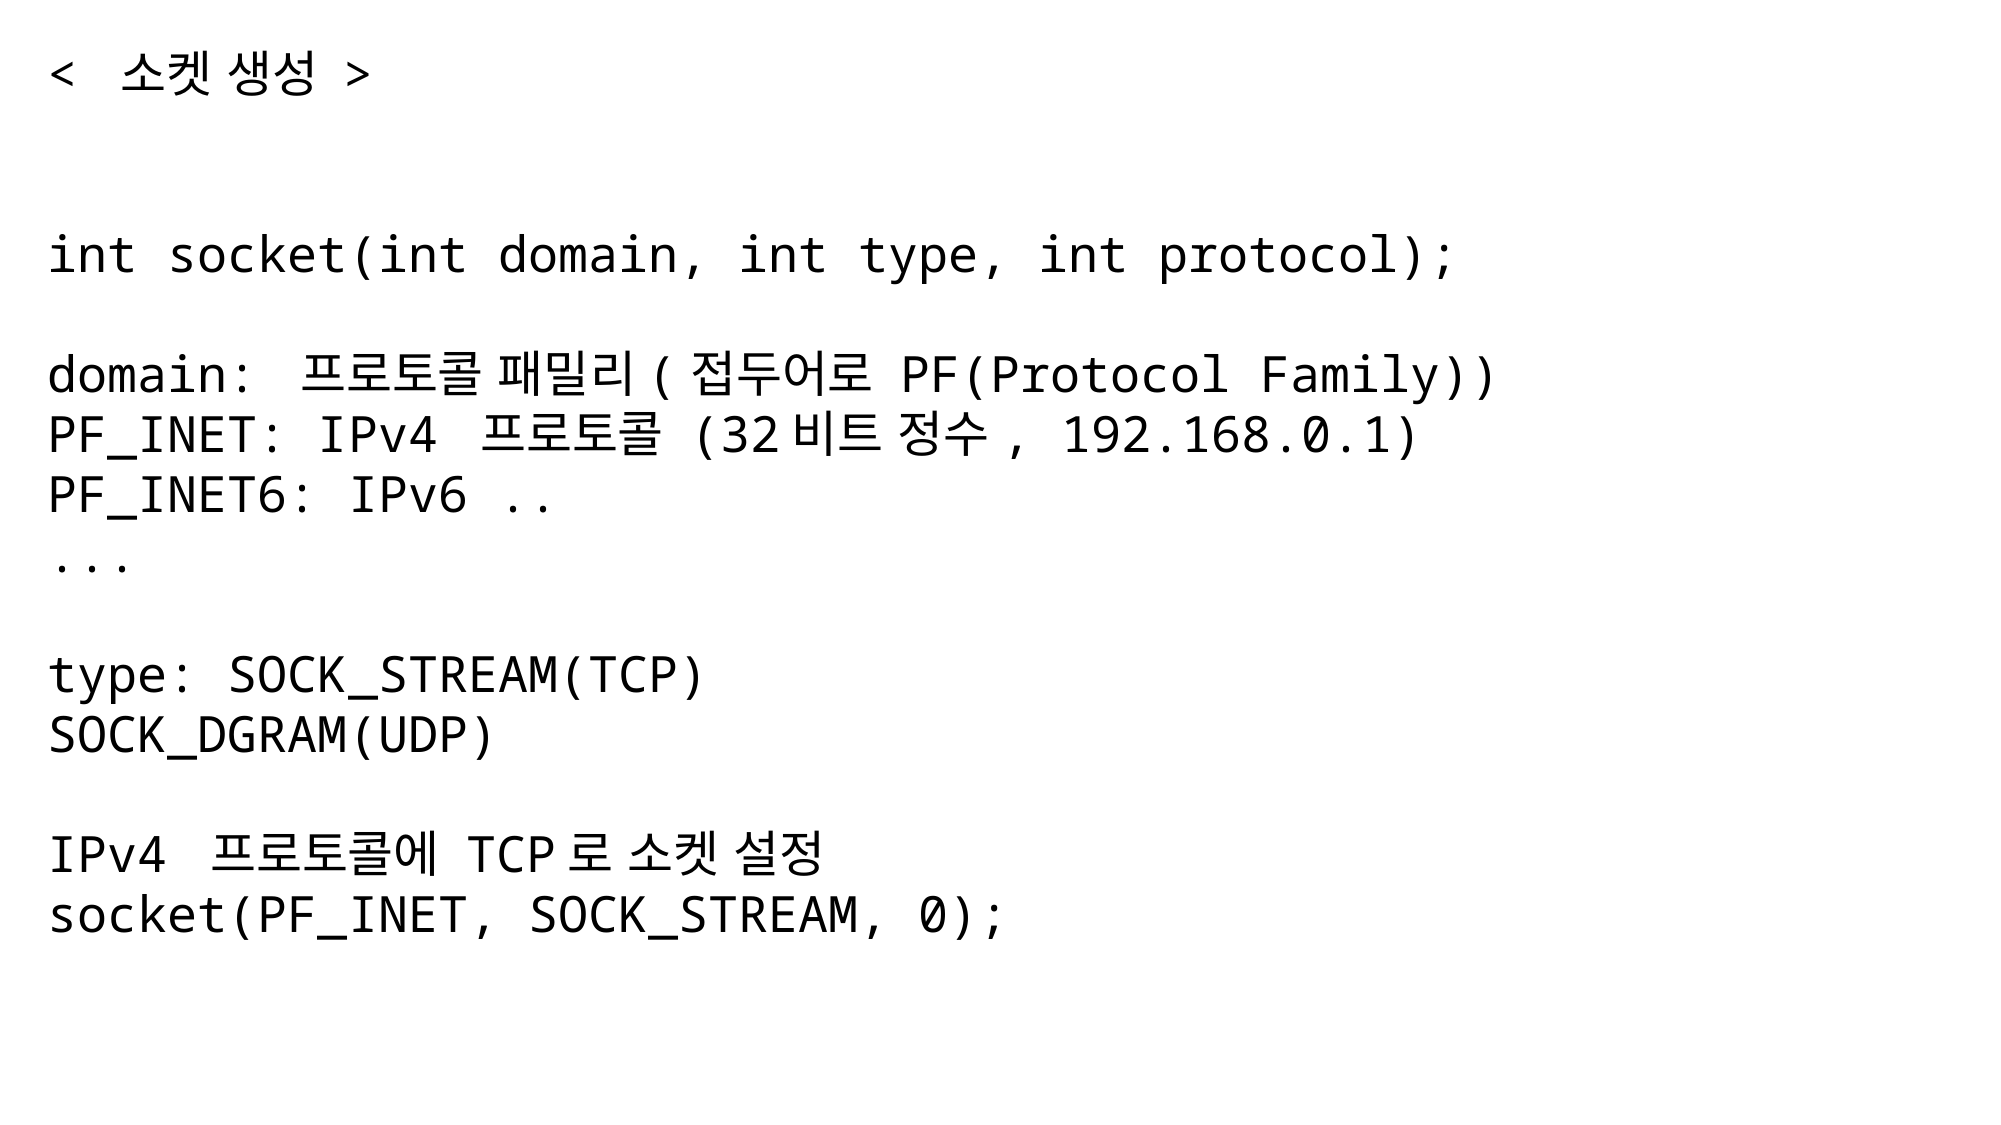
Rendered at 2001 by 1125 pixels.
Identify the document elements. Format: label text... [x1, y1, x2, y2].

text_box < 소켓 생성 > int socket(int domain, int type, int protocol); domain: 프로토콜 패밀리(접두어로 PF(Protocol Family)) PF_INET: IPv4 프로토콜 (32비트 정수, 192.168.0.1) PF_INET6: IPv6 .. ... type: SOCK_STREAM(TCP) SOCK_DGRAM(UDP) IPv4 프로토콜에 TCP로 소켓 설정 socket(PF_INET, SOCK_STREAM, 0); [33, 35, 1515, 951]
